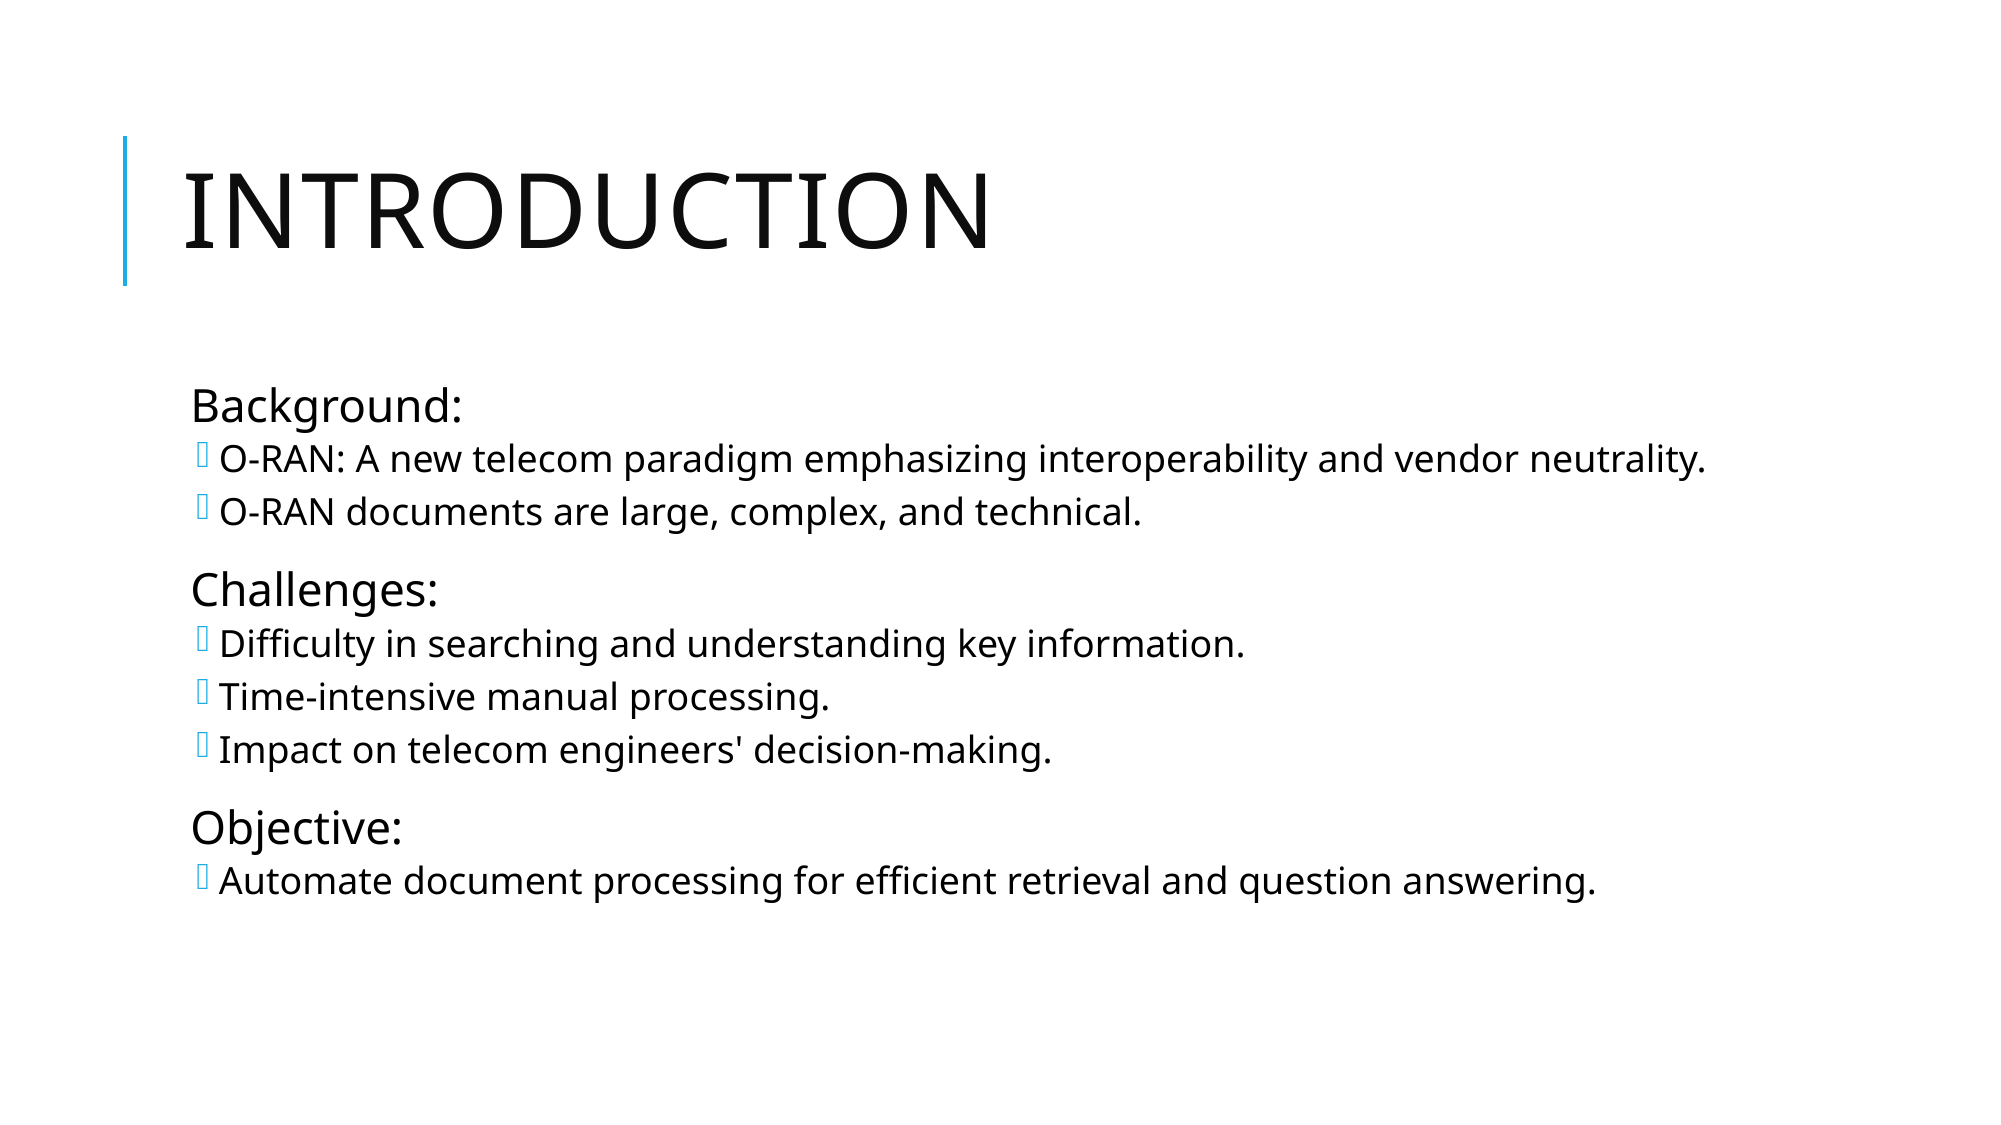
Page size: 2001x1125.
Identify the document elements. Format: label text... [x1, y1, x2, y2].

title Introduction [168, 96, 1763, 342]
list Background: O-RAN: A new telecom paradigm emphasizing interoperability and vendor neutrality. O-RAN documents are large, complex, and technical. Challenges: Difficulty in searching and understanding key information. Time-intensive manual processing. Impact on telecom engineers' decision-making. Objective: Automate document processing for efficient retrieval and question answering. [168, 375, 1763, 1035]
